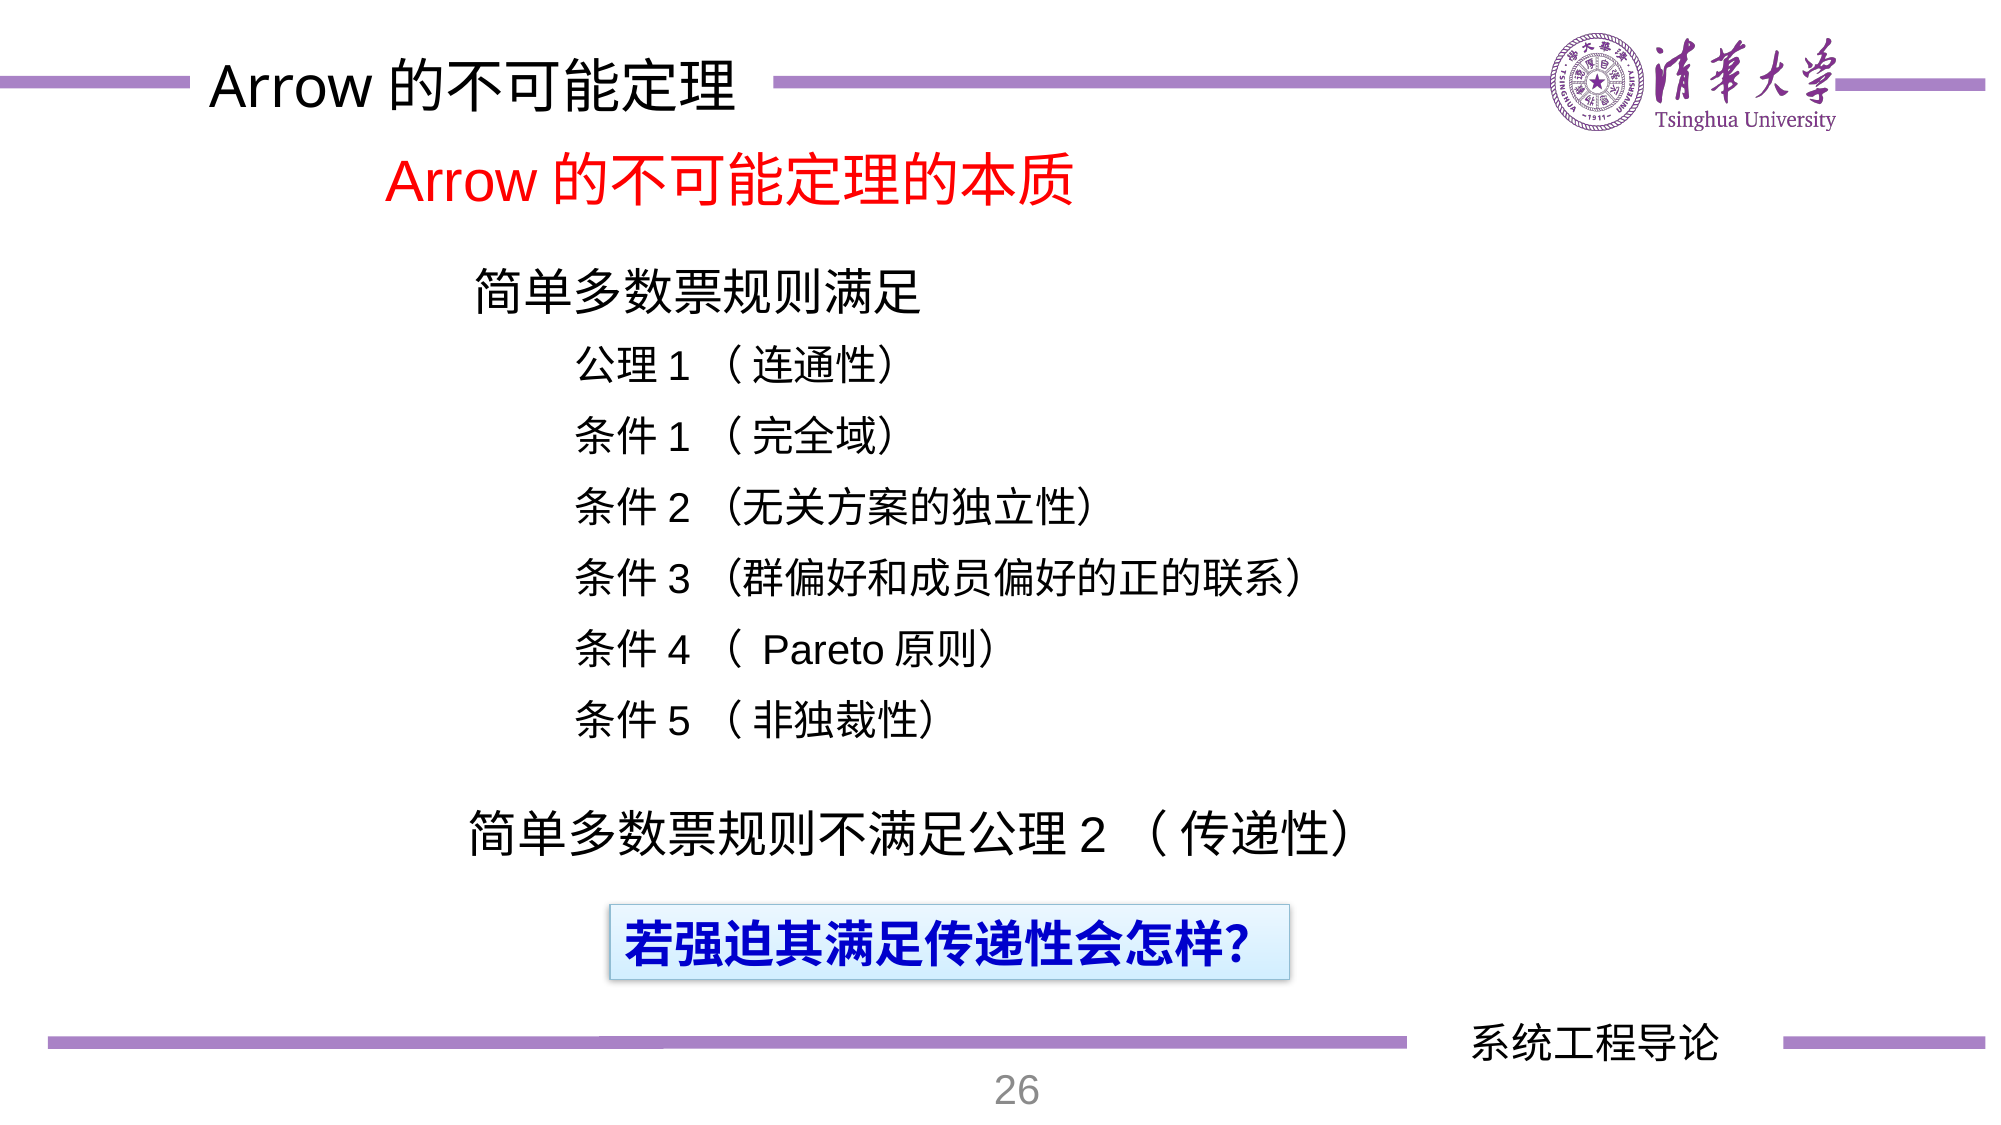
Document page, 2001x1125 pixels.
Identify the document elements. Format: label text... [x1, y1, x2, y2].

picture [1655, 38, 1836, 131]
picture [1550, 33, 1644, 131]
text_box Arrow的不可能定理的本质 [370, 135, 1091, 221]
text_box 简单多数票规则满足 [458, 222, 1460, 328]
text_box 若强迫其满足传递性会怎样？ [609, 904, 1290, 980]
text_box 公理1（ 连通性） 条件1（ 完全域） 条件2（无关方案的独立性） 条件3（群偏好和成员偏好的正的联系） 条件4（ Pareto原则） 条件5（ 非独裁性） [559, 331, 1561, 751]
text_box 简单多数票规则不满足公理2（ 传递性） [452, 795, 1395, 871]
